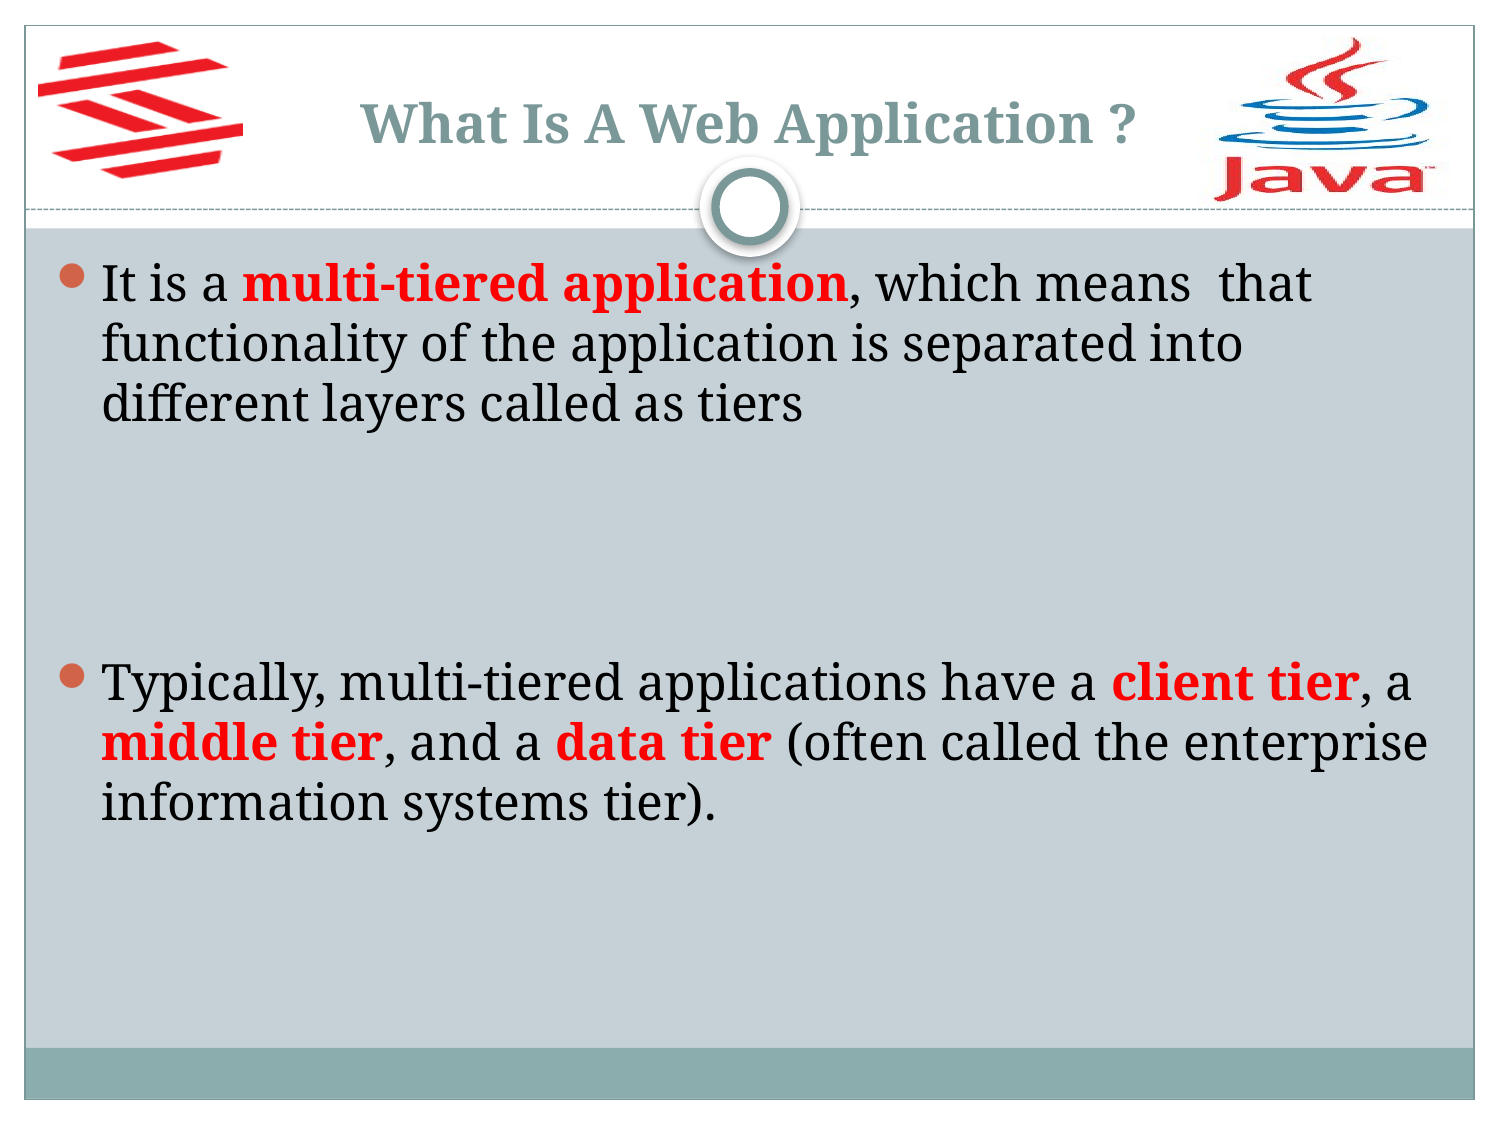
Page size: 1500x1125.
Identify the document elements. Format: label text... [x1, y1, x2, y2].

picture [1163, 30, 1471, 209]
list It is a multi-tiered application, which means that functionality of the application is separated into different layers called as tiers Typically, multi-tiered applications have a client tier, a middle tier, and a data tier (often called the enterprise information systems tier). [41, 243, 1471, 1125]
picture [37, 40, 243, 185]
title What Is A Web Application ? [237, 37, 1157, 162]
